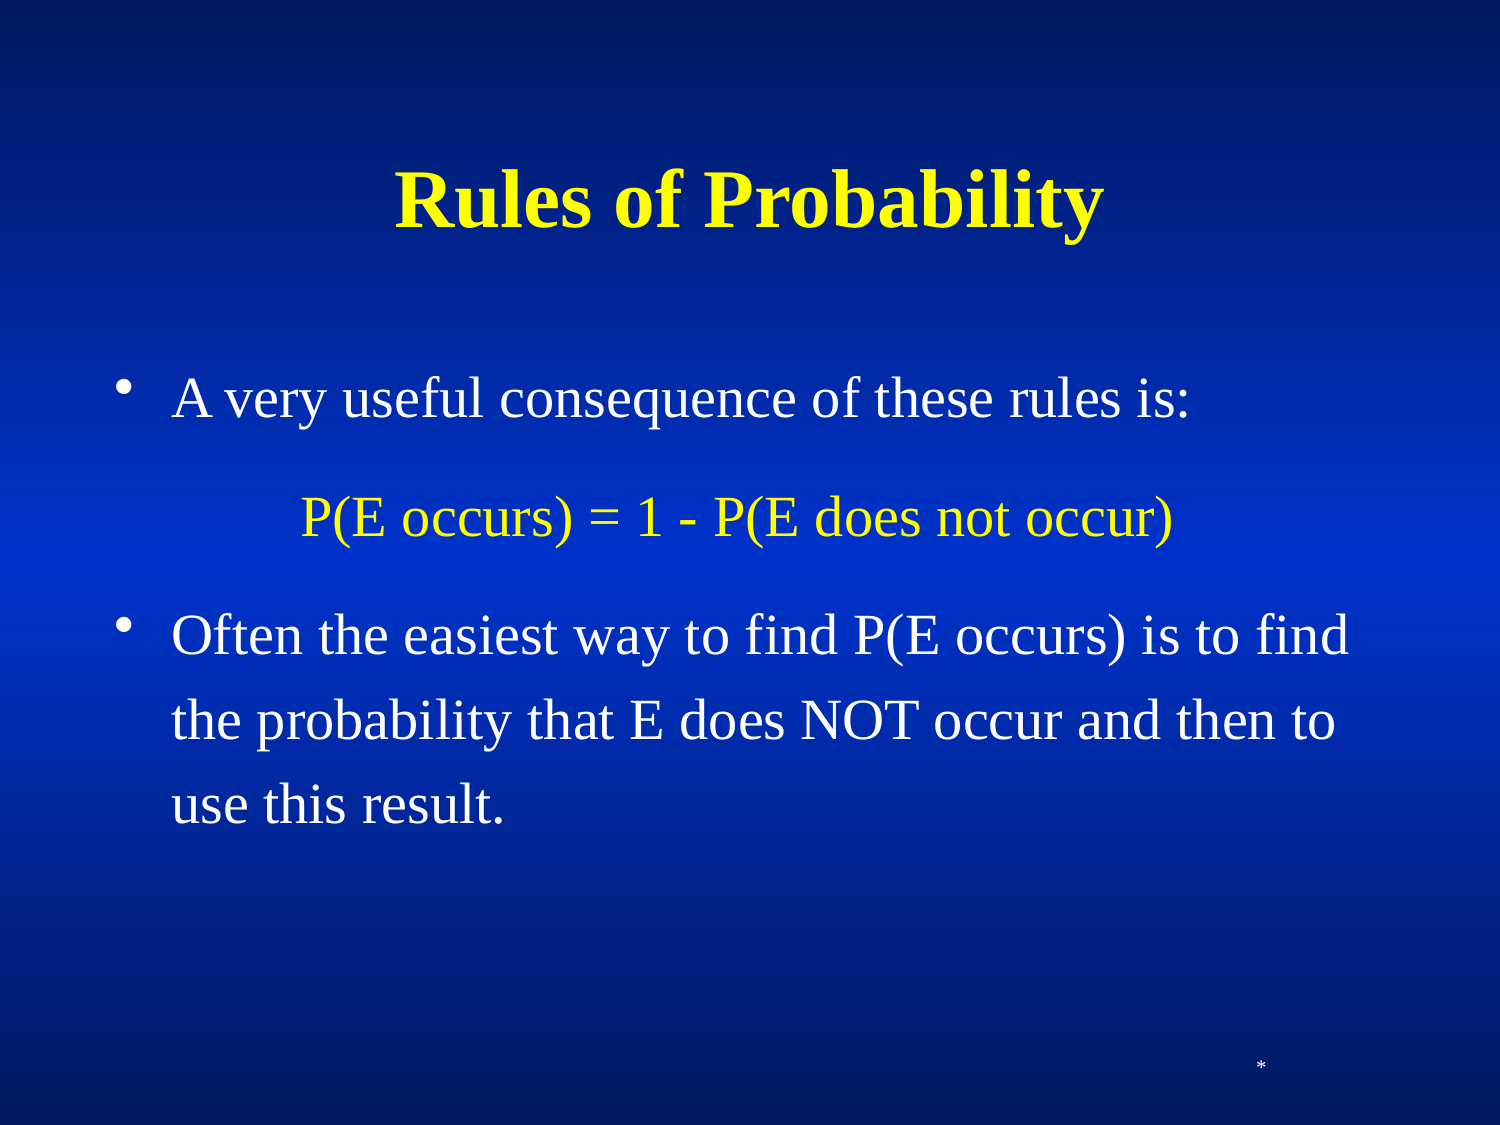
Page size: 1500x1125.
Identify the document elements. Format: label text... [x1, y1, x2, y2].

title Rules of Probability [112, 99, 1388, 288]
list A very useful consequence of these rules is: P(E occurs) = 1 - P(E does not occur) Often the easiest way to find P(E occurs) is to find the probability that E does NOT occur and then to use this result. [99, 337, 1375, 1013]
